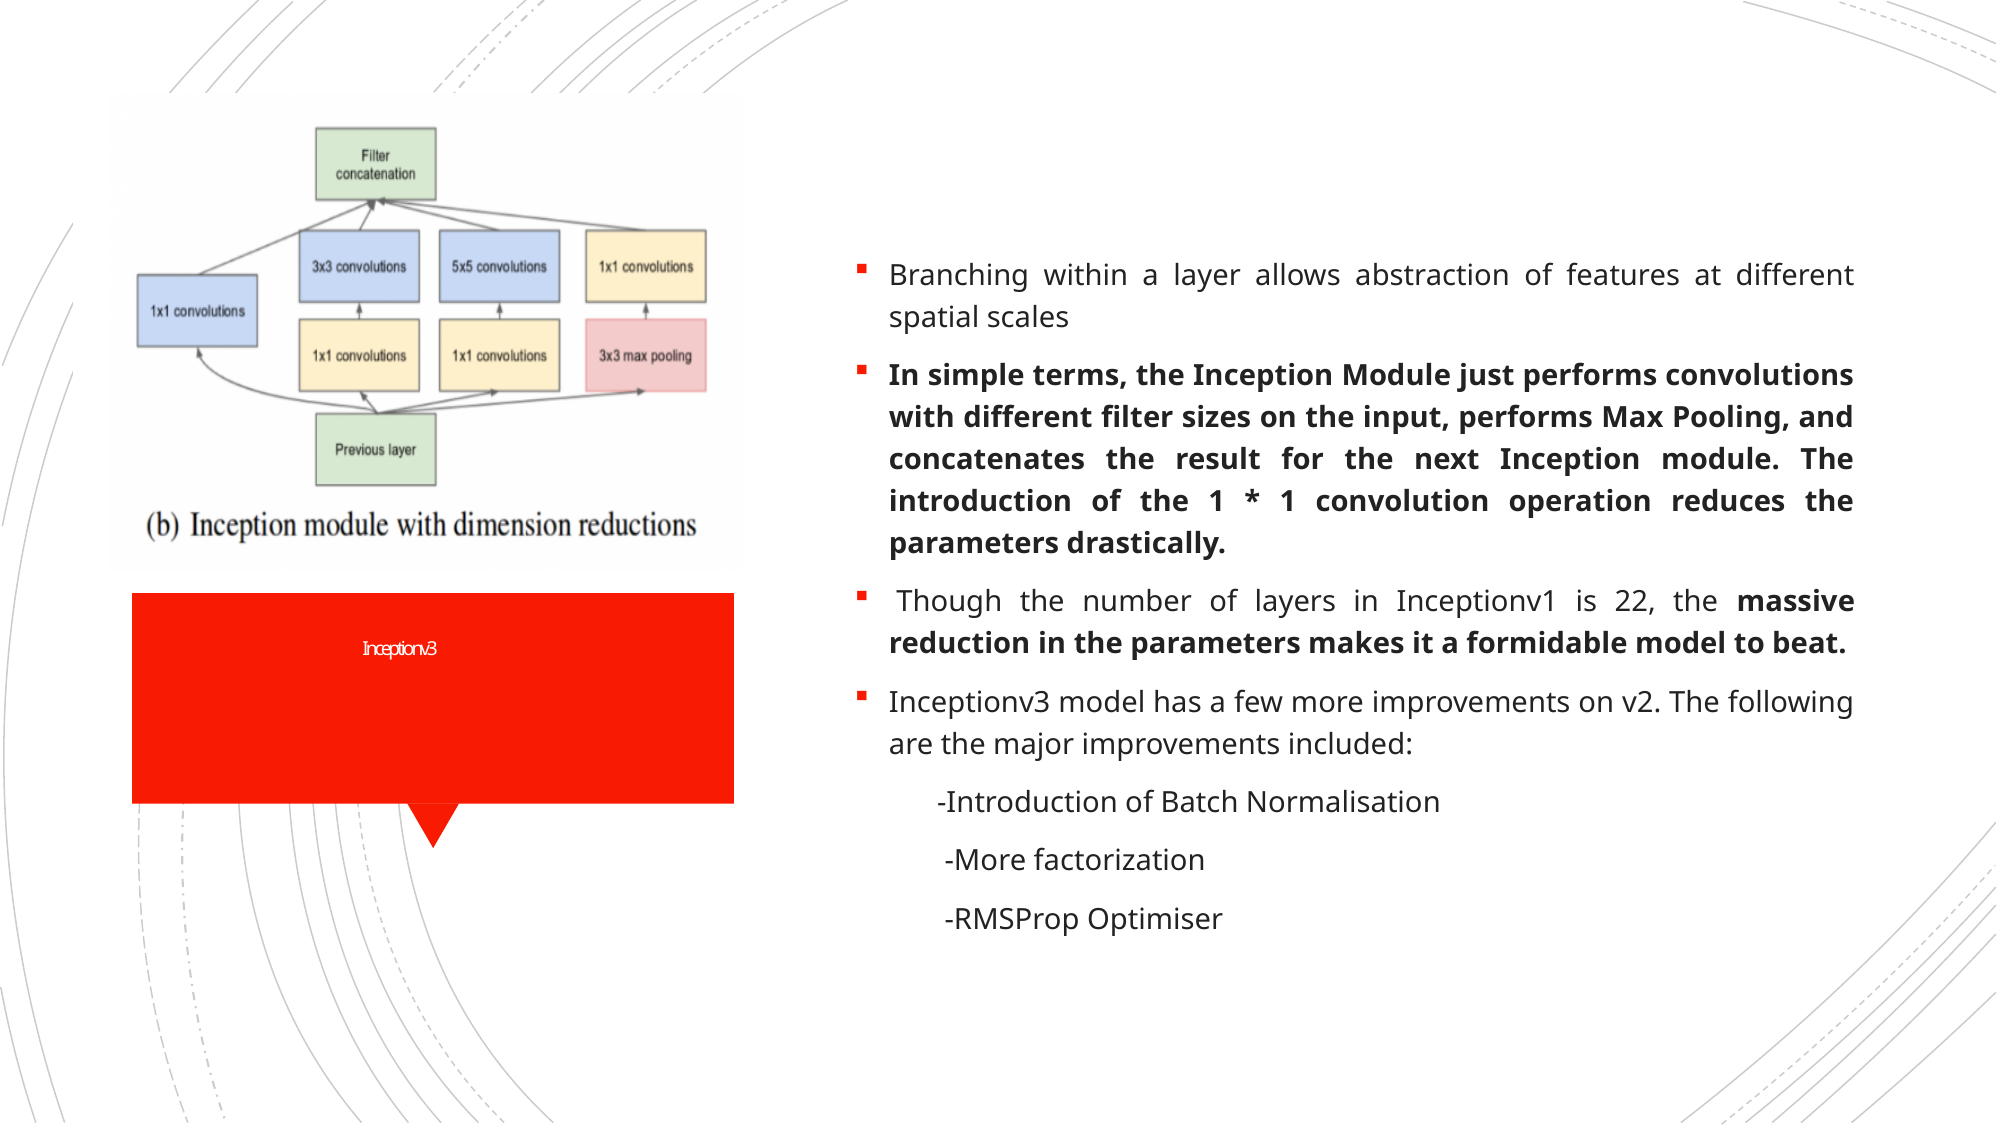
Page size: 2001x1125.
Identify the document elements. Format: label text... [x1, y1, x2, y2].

title Inceptionv3 [178, 593, 623, 722]
list Branching within a layer allows abstraction of features at different spatial scales In simple terms, the Inception Module just performs convolutions with different filter sizes on the input, performs Max Pooling, and concatenates the result for the next Inception module. The introduction of the 1 * 1 convolution operation reduces the parameters drastically. Though the number of layers in Inceptionv1 is 22, the massive reduction in the parameters makes it a formidable model to beat. Inceptionv3 model has a few more improvements on v2. The following are the major improvements included: -Introduction of Batch Normalisation -More factorization -RMSProp Optimiser [839, 131, 1871, 993]
picture [73, 93, 752, 593]
